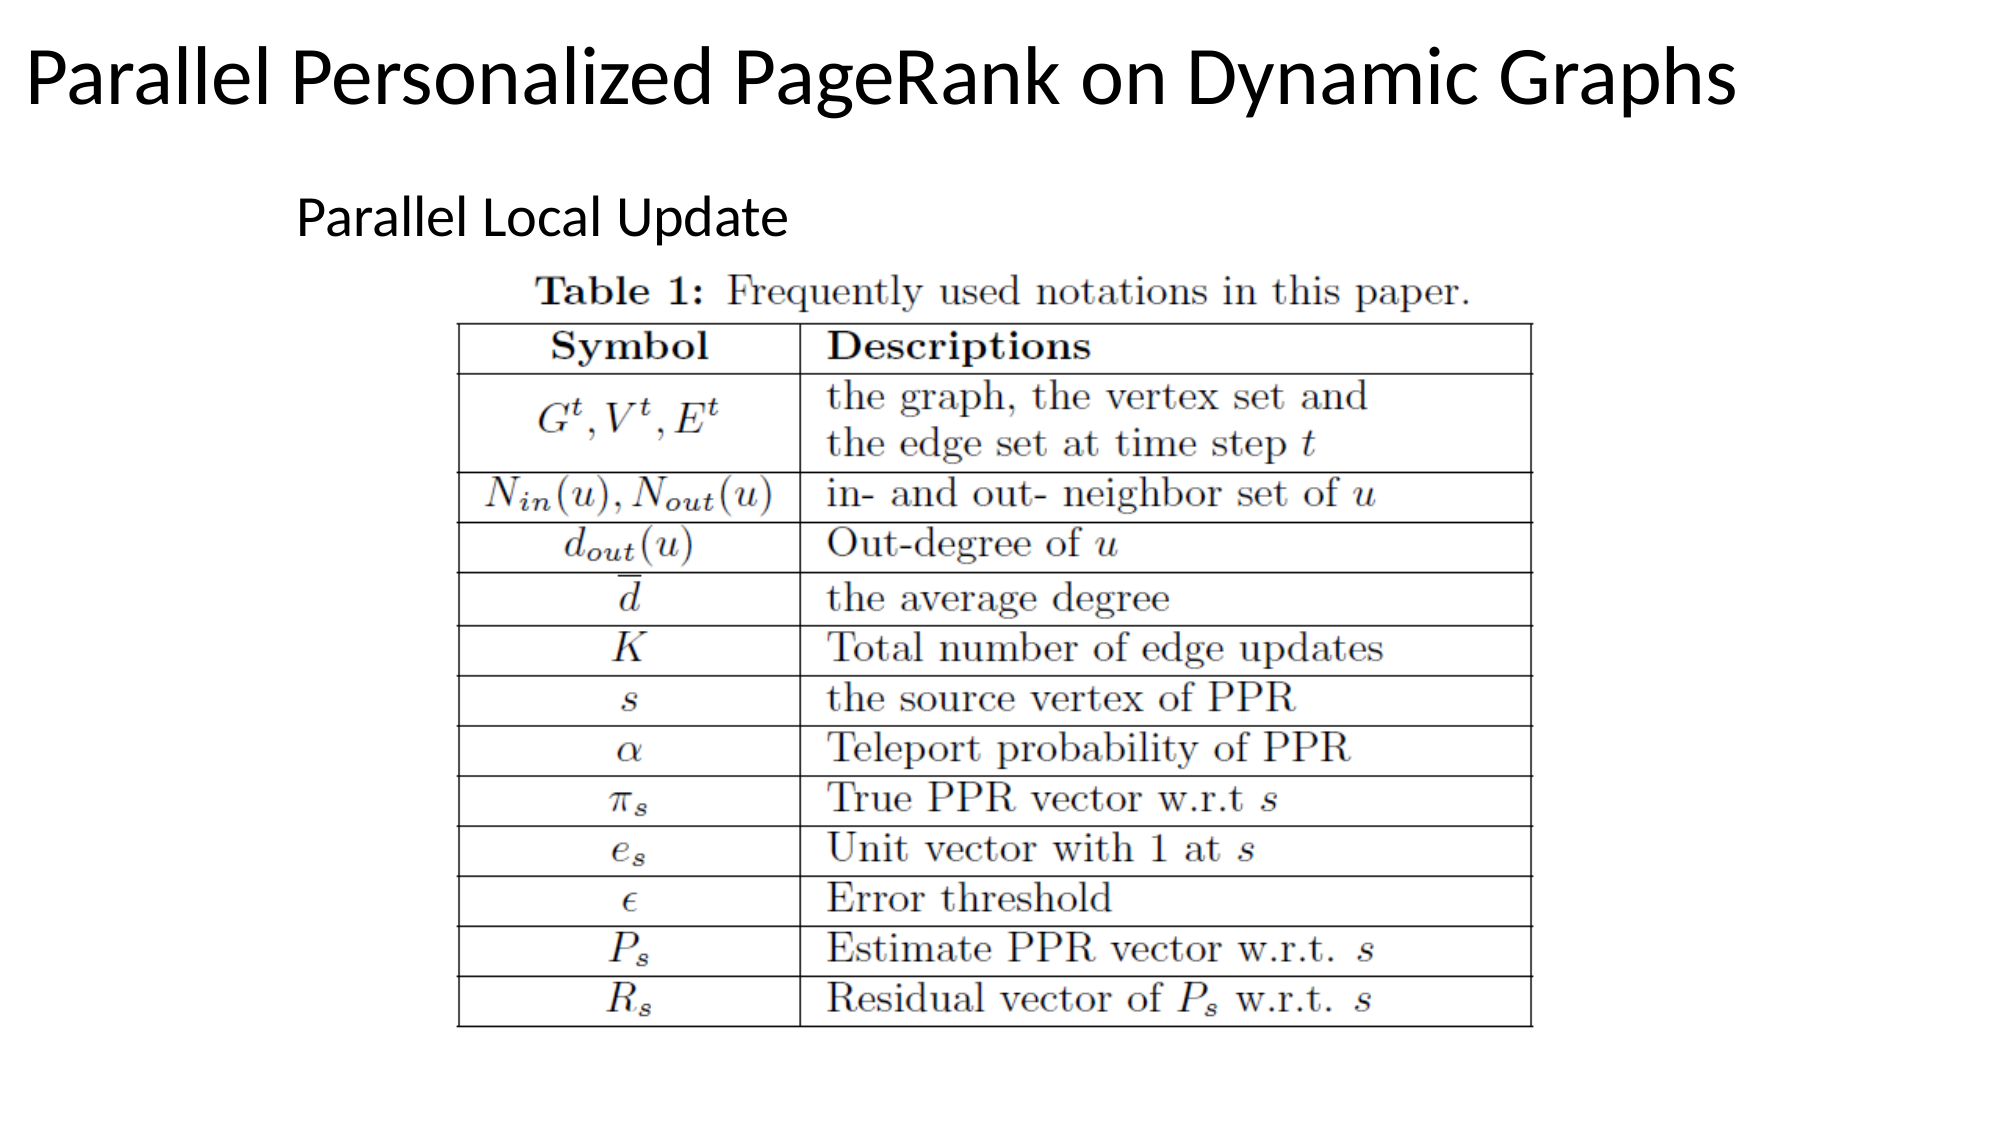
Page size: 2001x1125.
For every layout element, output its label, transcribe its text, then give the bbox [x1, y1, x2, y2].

text_box Parallel Personalized PageRank on Dynamic Graphs [10, 13, 1849, 129]
text_box Parallel Local Update [281, 170, 1747, 256]
picture [446, 256, 1554, 1040]
